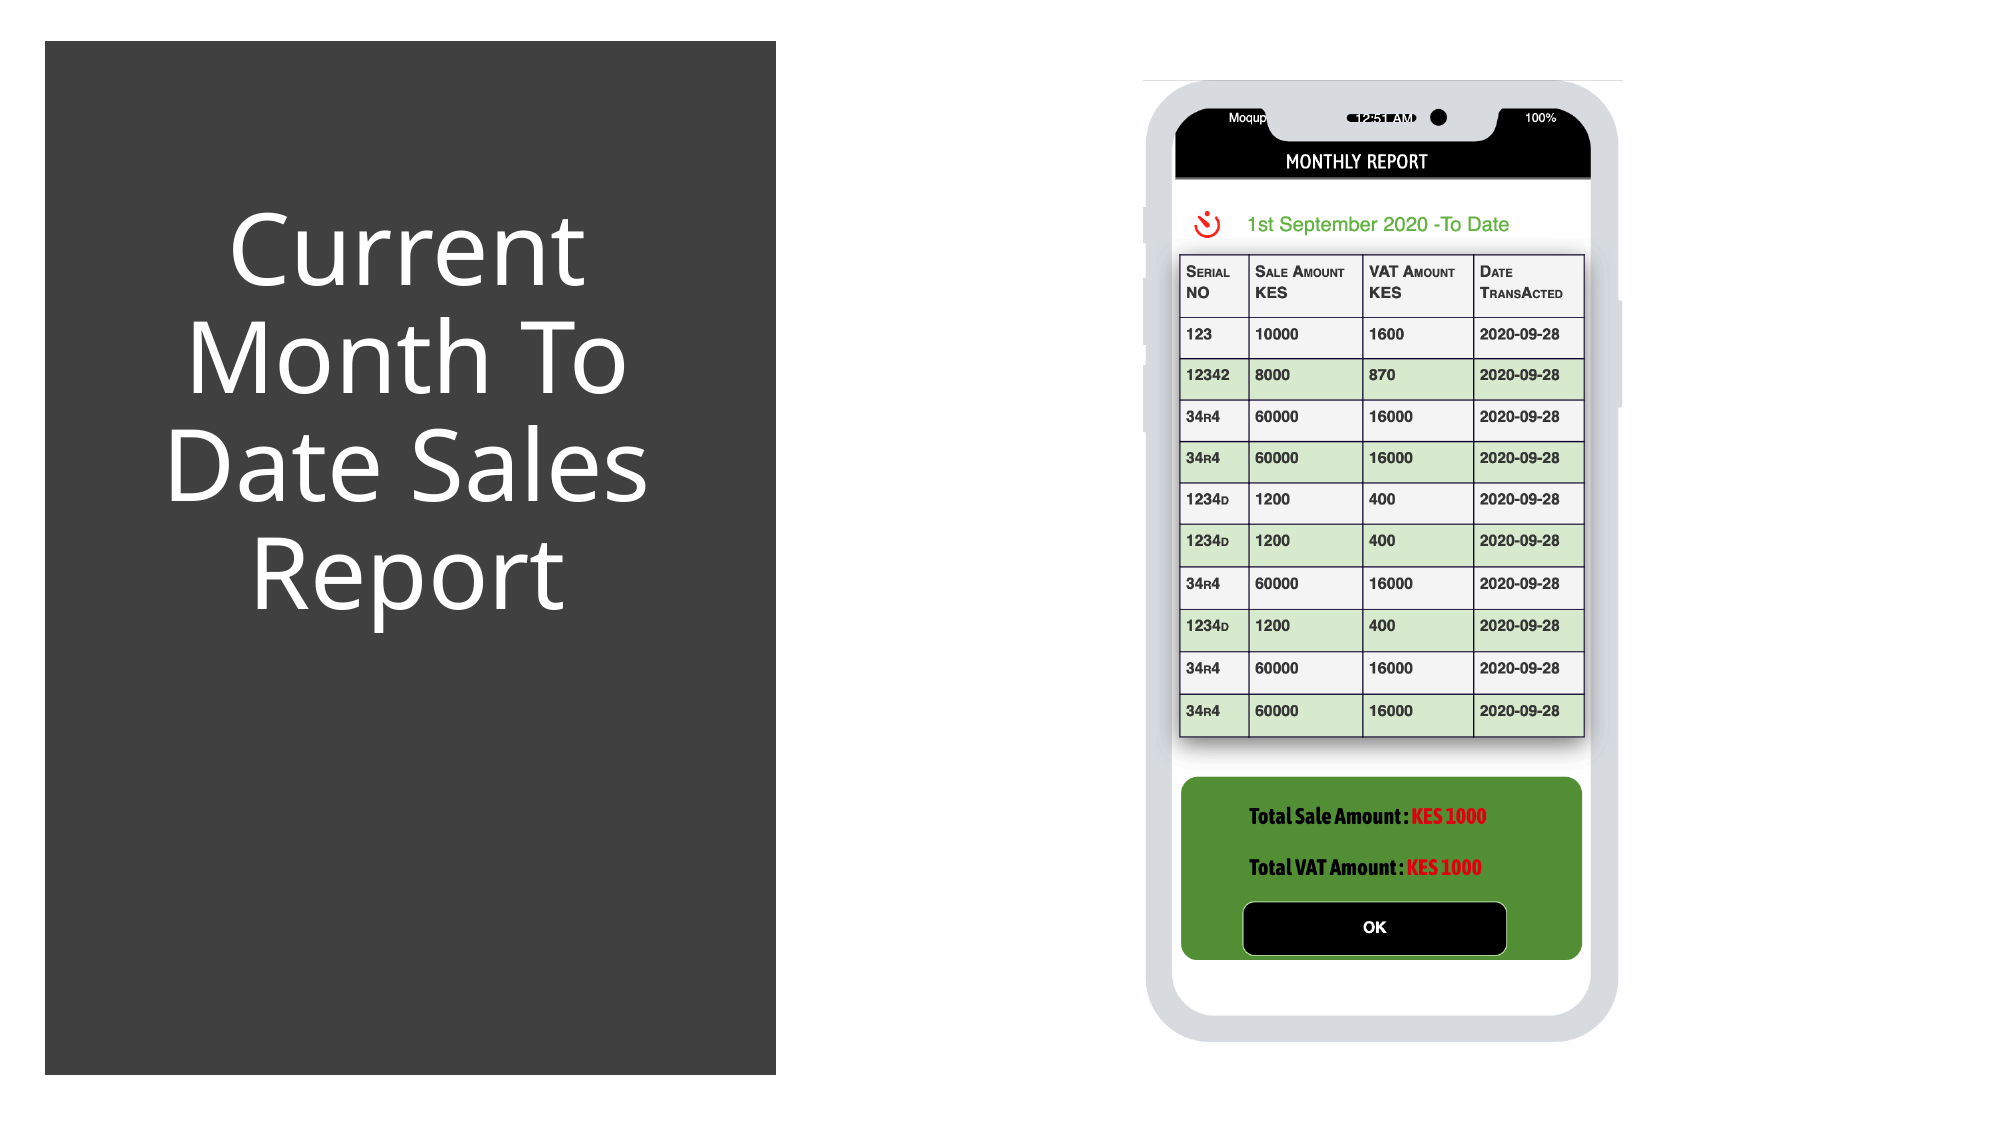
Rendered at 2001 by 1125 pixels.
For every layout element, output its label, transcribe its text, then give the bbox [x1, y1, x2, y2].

title Current Month To Date Sales Report [121, 121, 693, 936]
text_box [54, 50, 767, 1066]
picture [1142, 80, 1623, 1046]
